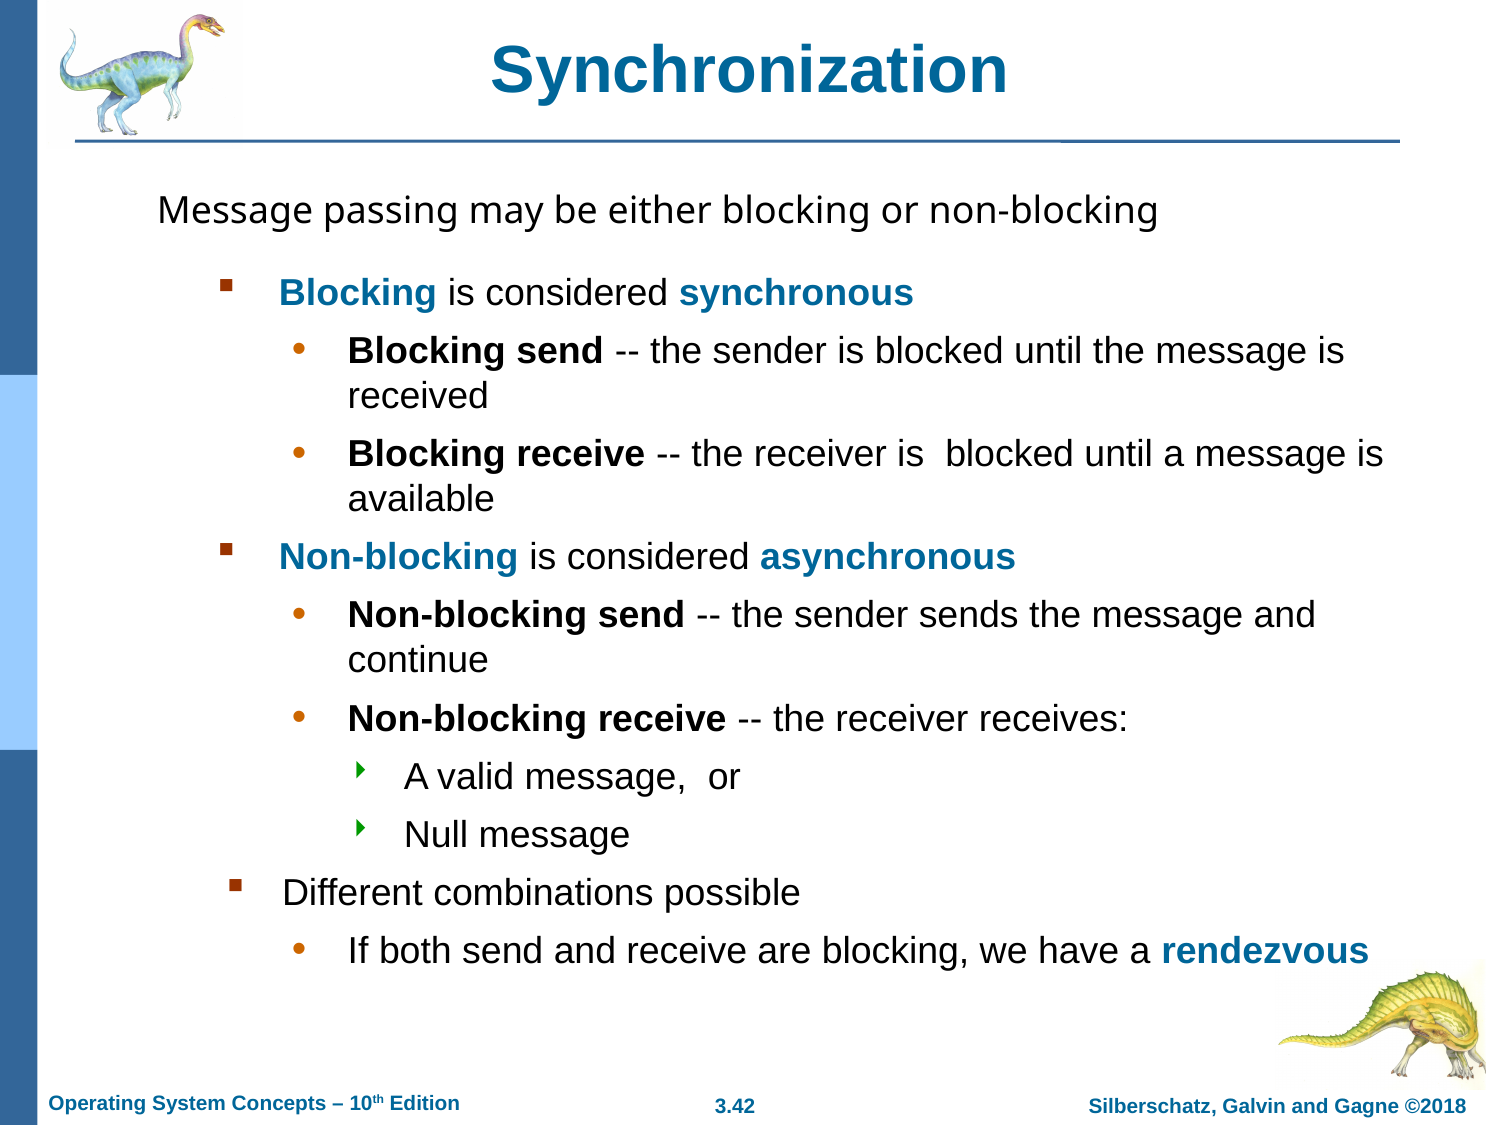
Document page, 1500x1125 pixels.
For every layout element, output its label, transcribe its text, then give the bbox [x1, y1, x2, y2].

picture [46, 0, 243, 149]
text_box Message passing may be either blocking or non-blocking [142, 178, 1368, 239]
title Synchronization [75, 18, 1425, 114]
picture [1275, 959, 1486, 1090]
list Blocking is considered synchronous Blocking send -- the sender is blocked until the message is received Blocking receive -- the receiver is blocked until a message is available Non-blocking is considered asynchronous Non-blocking send -- the sender sends the message and continue Non-blocking receive -- the receiver receives: A valid message, or Null message Different combinations possible If both send and receive are blocking, we have a rendezvous [201, 260, 1468, 1077]
